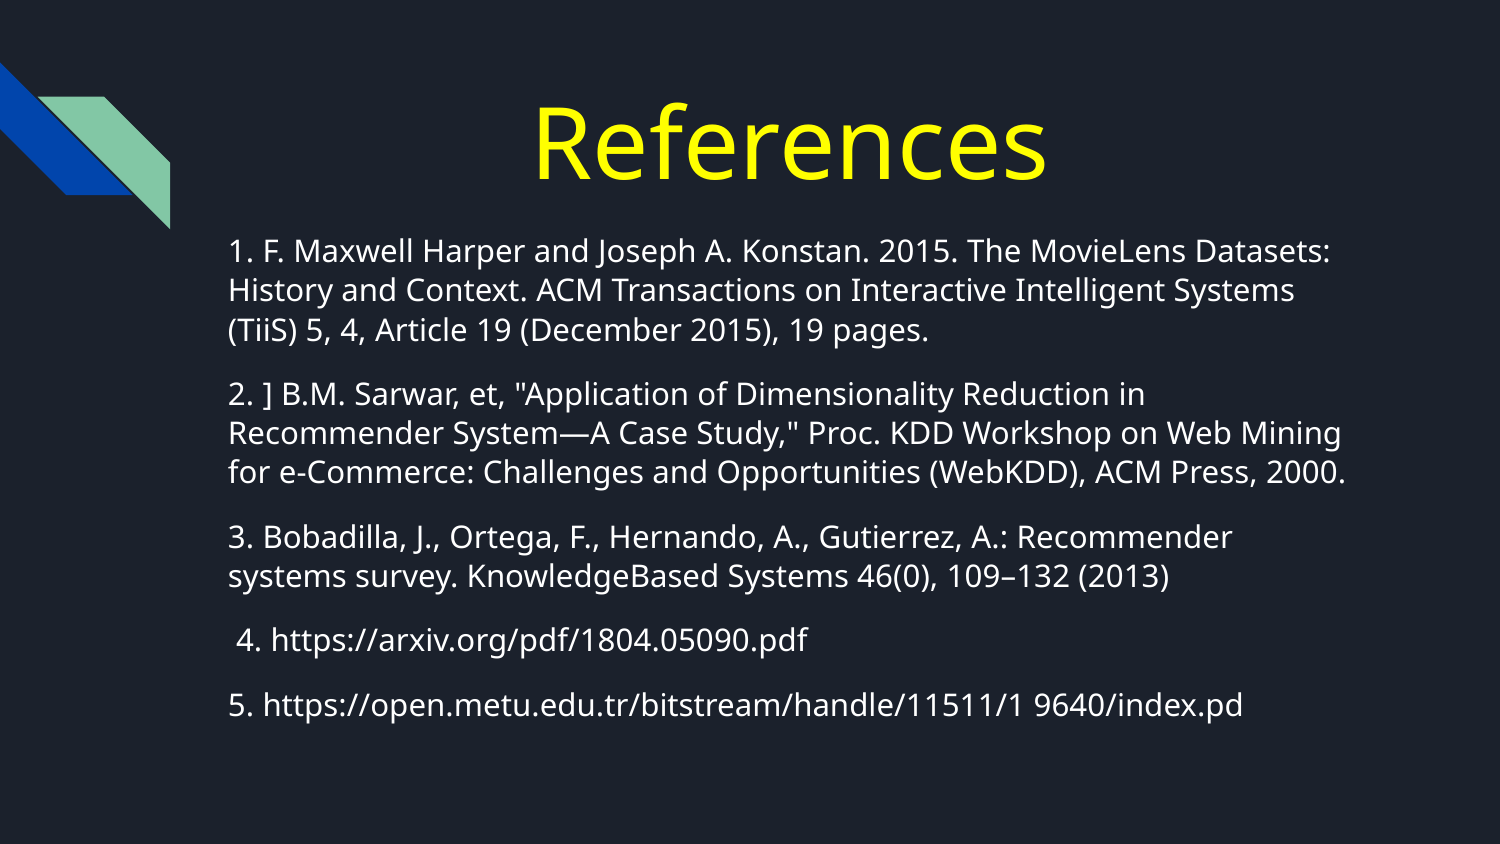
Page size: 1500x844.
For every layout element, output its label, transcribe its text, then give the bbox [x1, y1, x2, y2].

list 1. F. Maxwell Harper and Joseph A. Konstan. 2015. The MovieLens Datasets: History and Context. ACM Transactions on Interactive Intelligent Systems (TiiS) 5, 4, Article 19 (December 2015), 19 pages. 2. ] B.M. Sarwar, et, "Application of Dimensionality Reduction in Recommender System—A Case Study," Proc. KDD Workshop on Web Mining for e-Commerce: Challenges and Opportunities (WebKDD), ACM Press, 2000. 3. Bobadilla, J., Ortega, F., Hernando, A., Gutierrez, A.: Recommender systems survey. KnowledgeBased Systems 46(0), 109–132 (2013) 4. https://arxiv.org/pdf/1804.05090.pdf 5. https://open.metu.edu.tr/bitstream/handle/11511/1 9640/index.pd [212, 214, 1368, 762]
title References [212, 64, 1368, 214]
